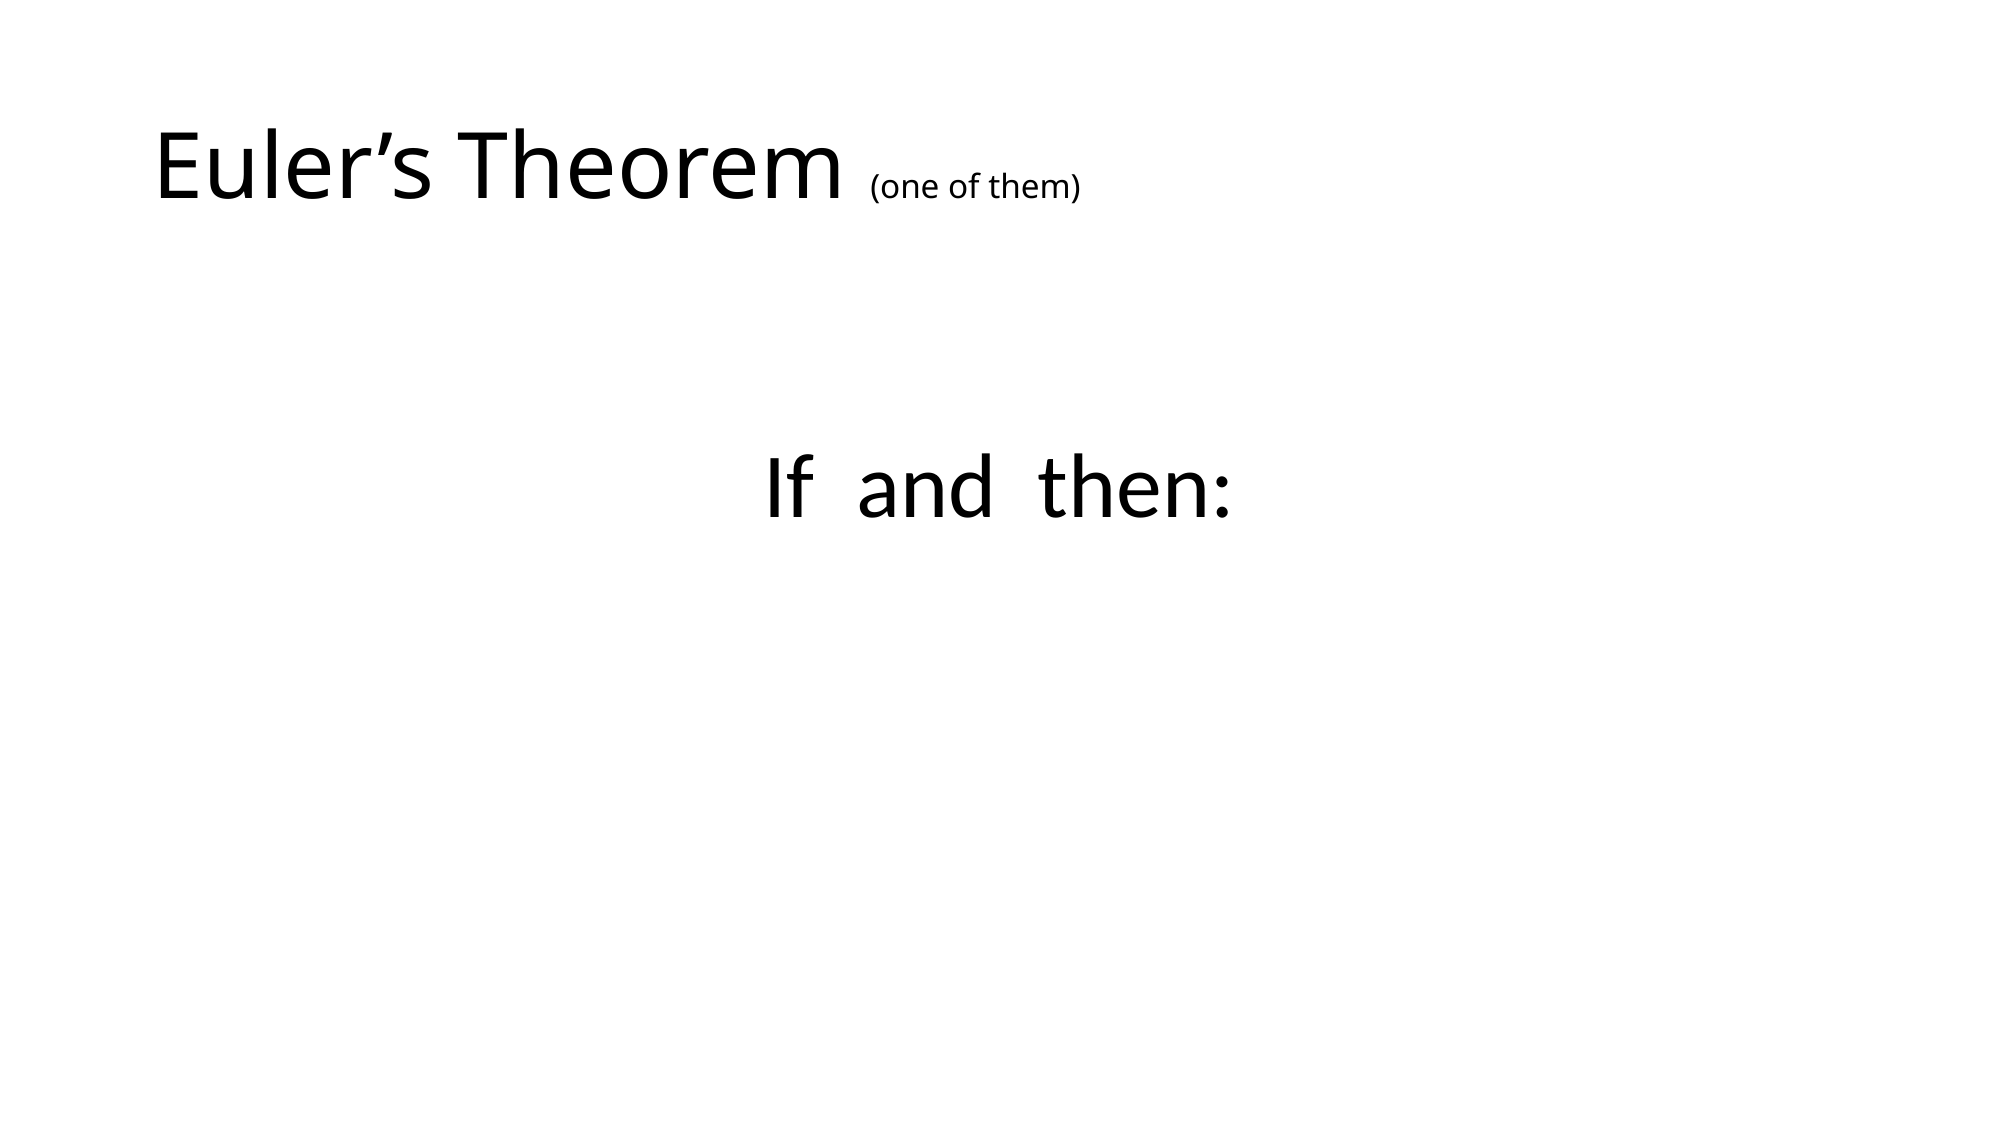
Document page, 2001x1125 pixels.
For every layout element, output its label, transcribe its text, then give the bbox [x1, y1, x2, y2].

title Euler’s Theorem (one of them) [137, 59, 1863, 278]
